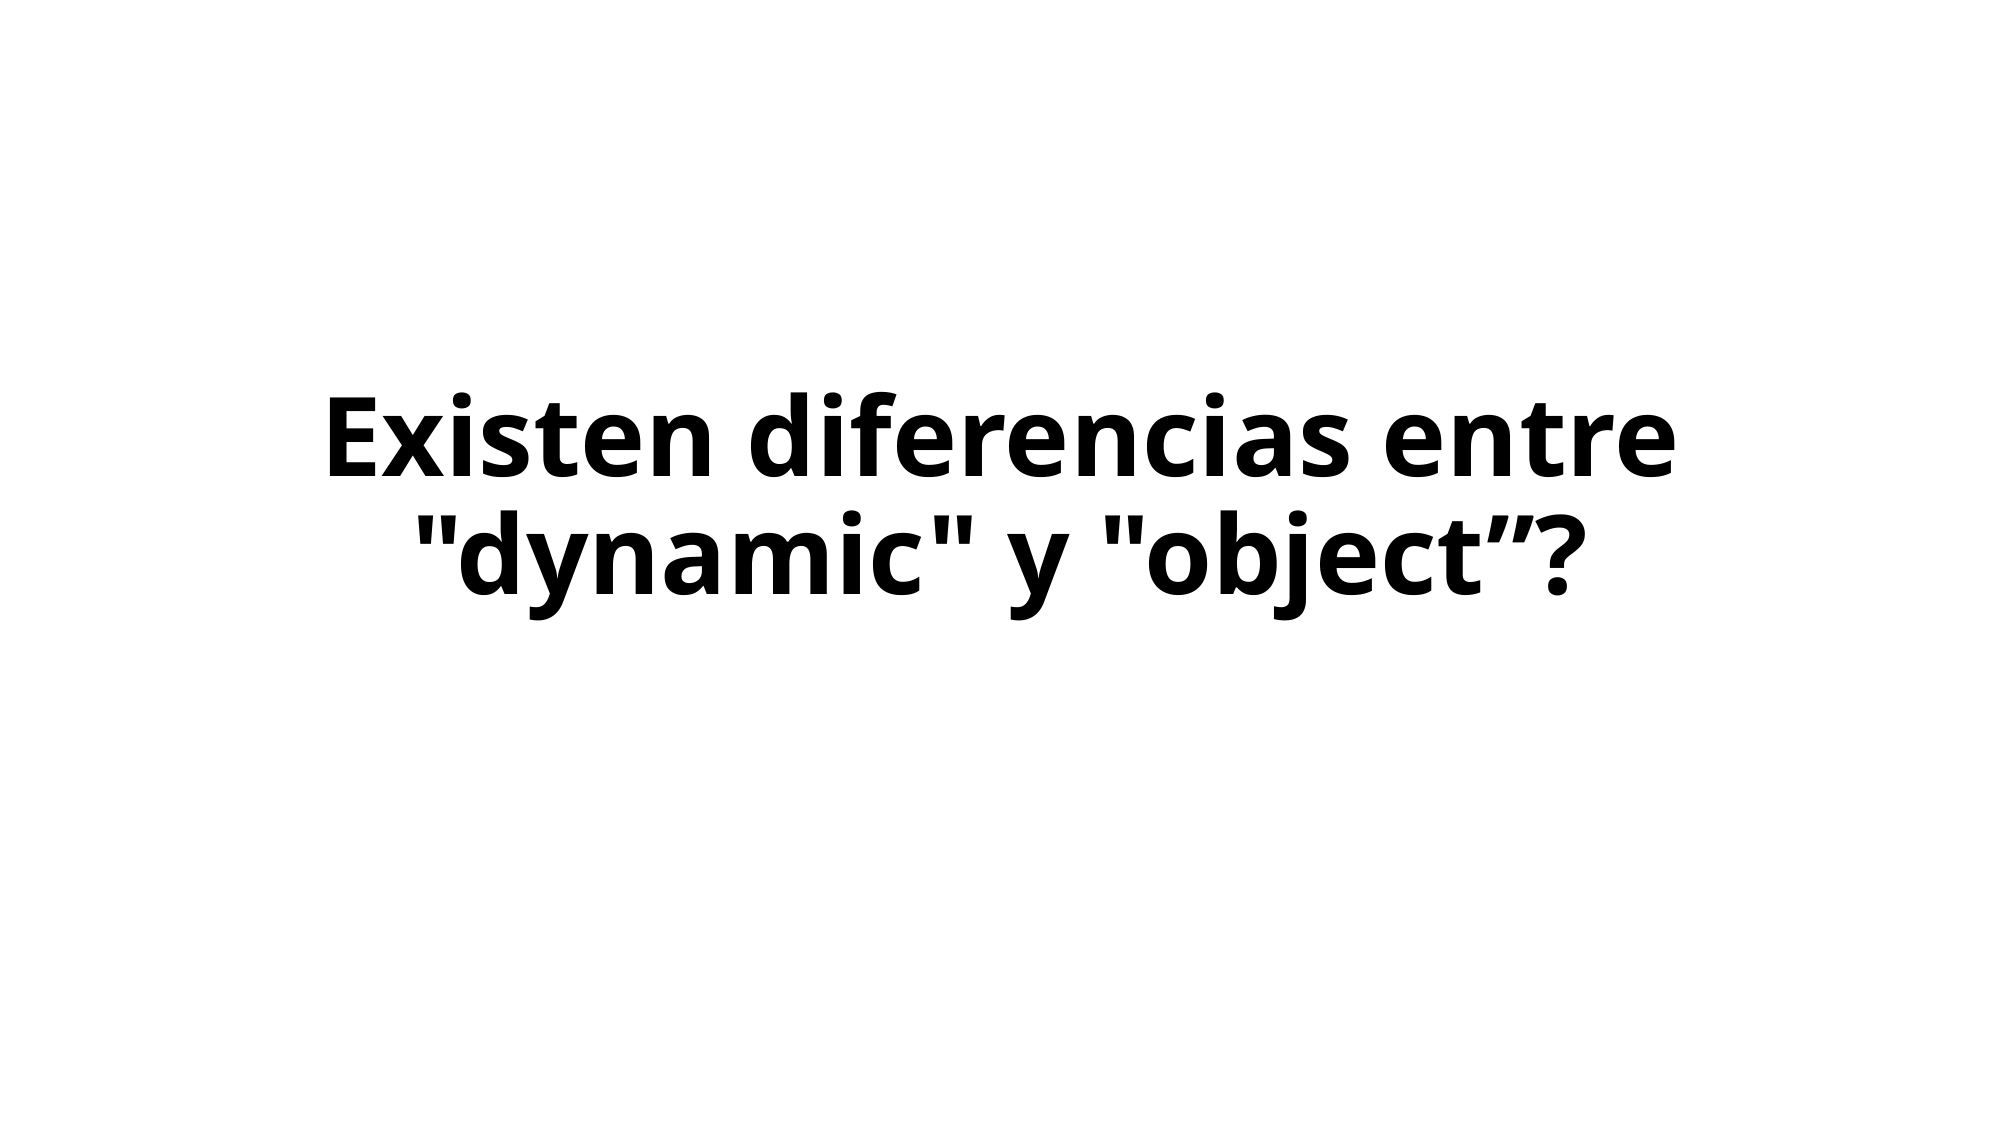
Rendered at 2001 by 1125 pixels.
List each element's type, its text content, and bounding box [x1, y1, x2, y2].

title Existen diferencias entre "dynamic" y "object”? [249, 366, 1750, 759]
